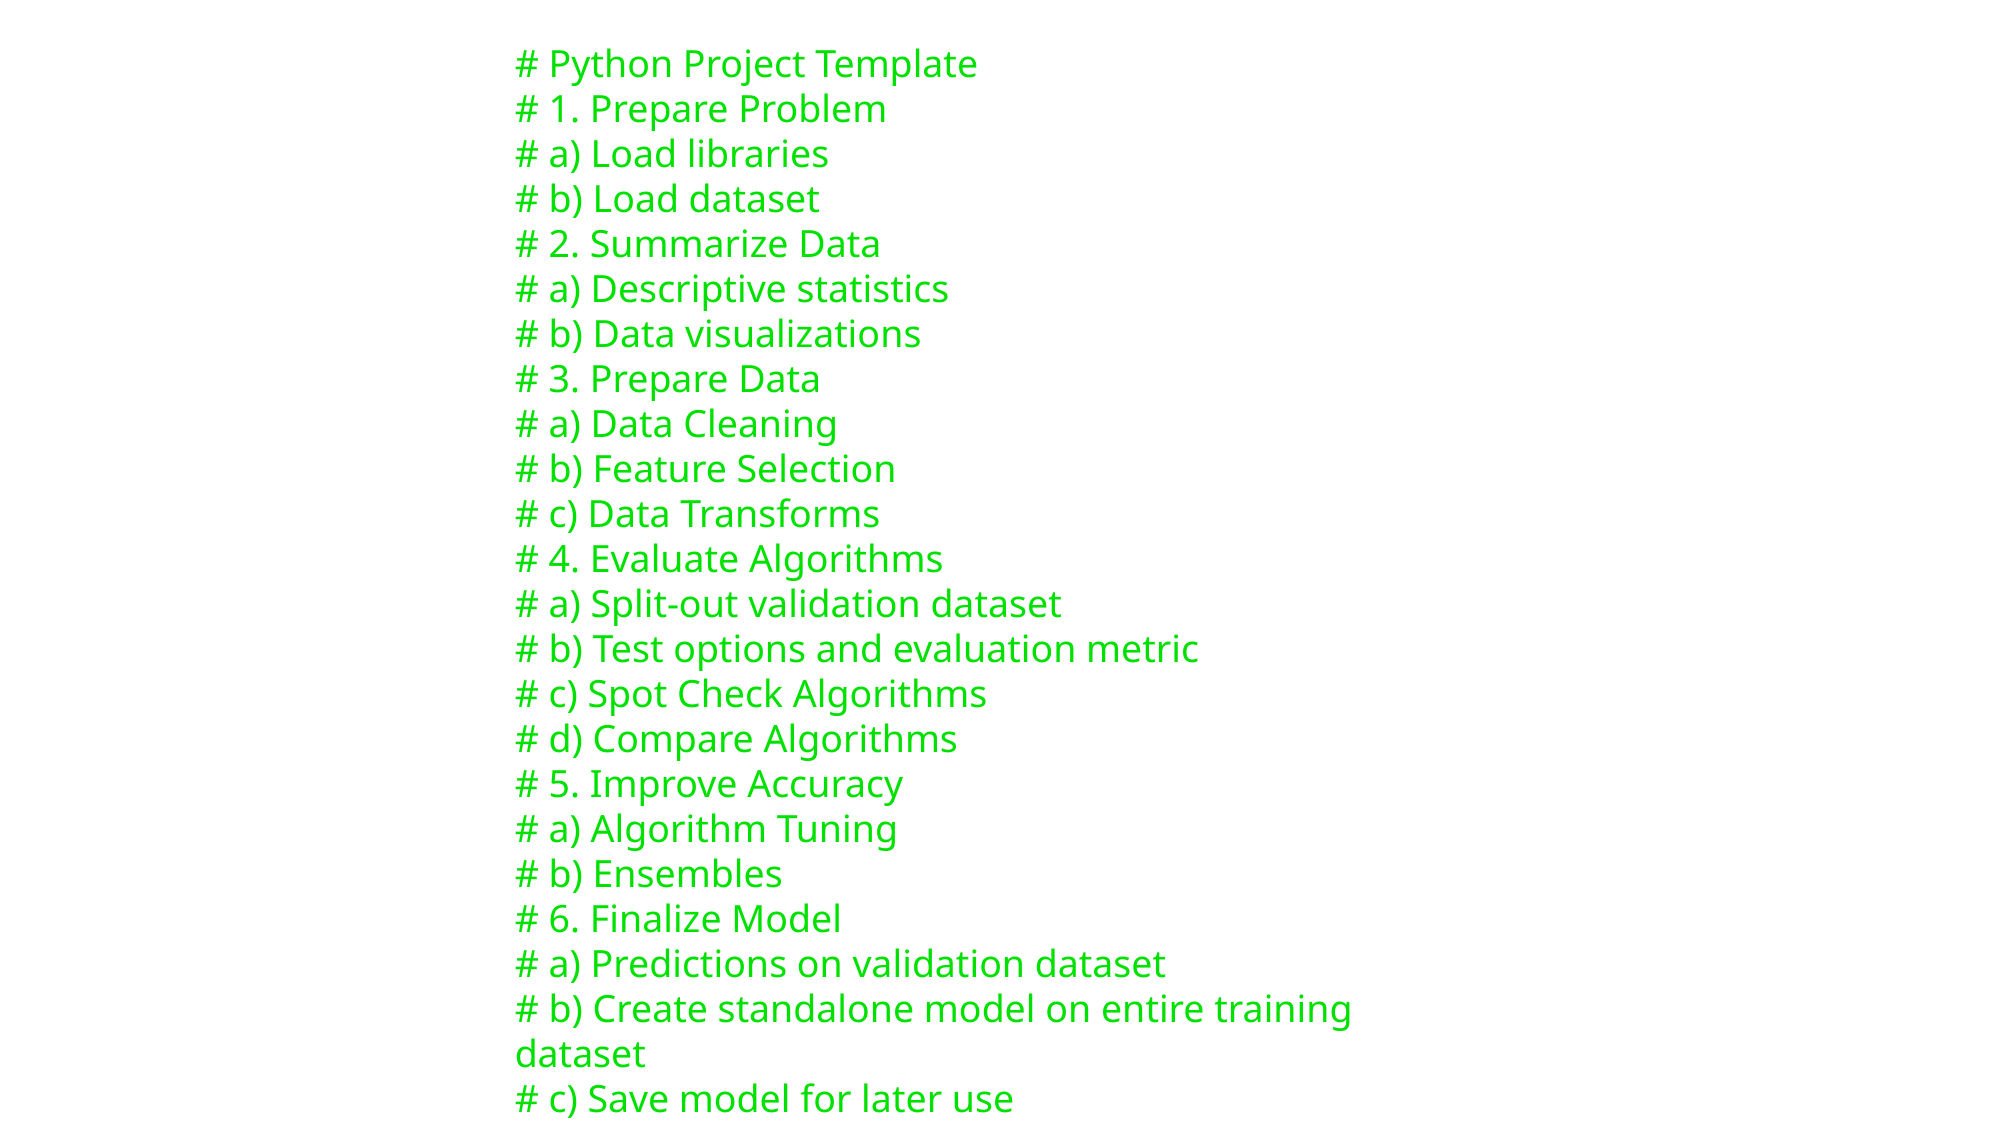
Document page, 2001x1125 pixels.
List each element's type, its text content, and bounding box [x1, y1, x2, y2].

text_box # Python Project Template # 1. Prepare Problem # a) Load libraries # b) Load dataset # 2. Summarize Data # a) Descriptive statistics # b) Data visualizations # 3. Prepare Data # a) Data Cleaning # b) Feature Selection # c) Data Transforms # 4. Evaluate Algorithms # a) Split-out validation dataset # b) Test options and evaluation metric # c) Spot Check Algorithms # d) Compare Algorithms # 5. Improve Accuracy # a) Algorithm Tuning # b) Ensembles # 6. Finalize Model # a) Predictions on validation dataset # b) Create standalone model on entire training dataset # c) Save model for later use [500, 32, 1500, 1125]
